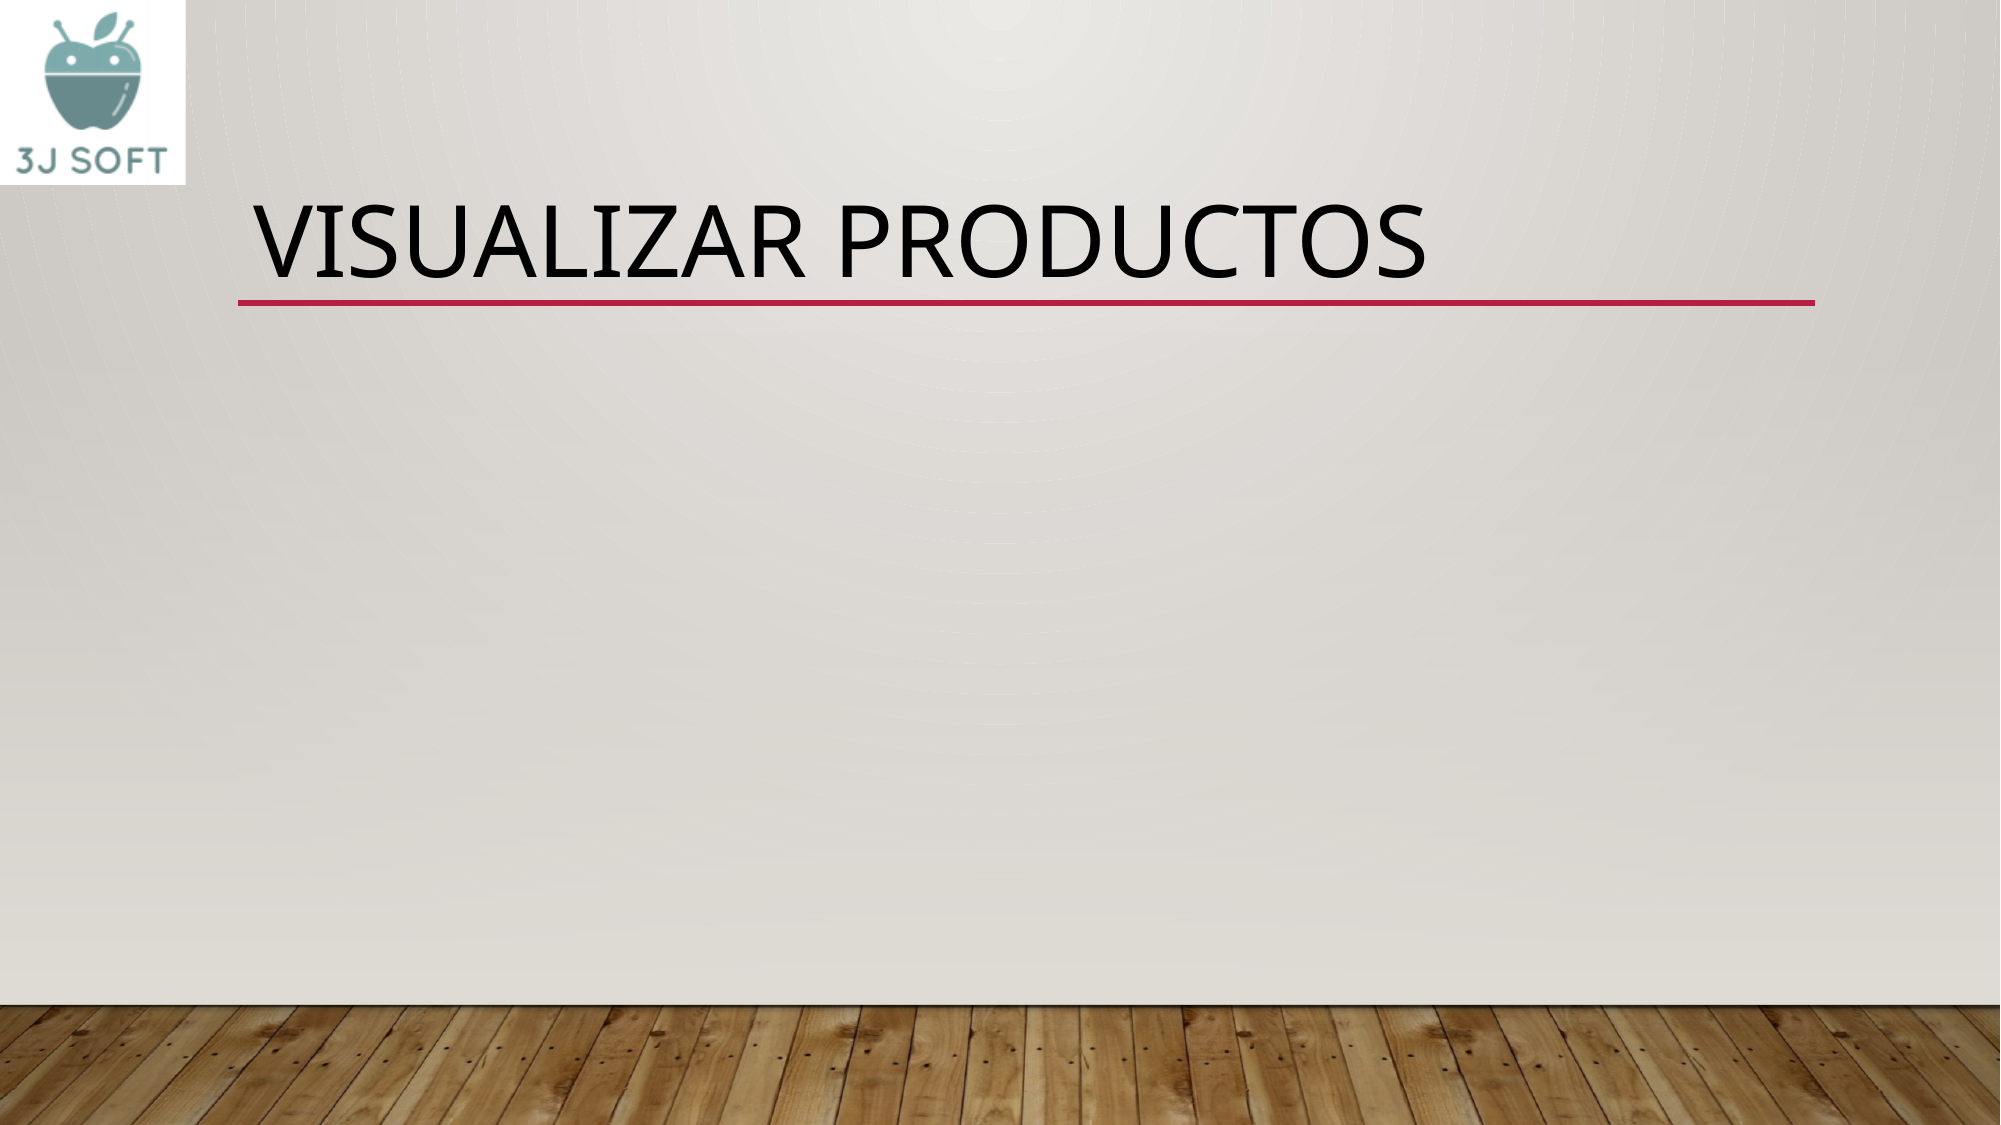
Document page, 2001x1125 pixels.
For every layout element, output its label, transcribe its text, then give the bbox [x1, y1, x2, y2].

picture [0, 1005, 2000, 1125]
picture [0, 0, 186, 185]
title Visualizar productos [238, 184, 1814, 331]
